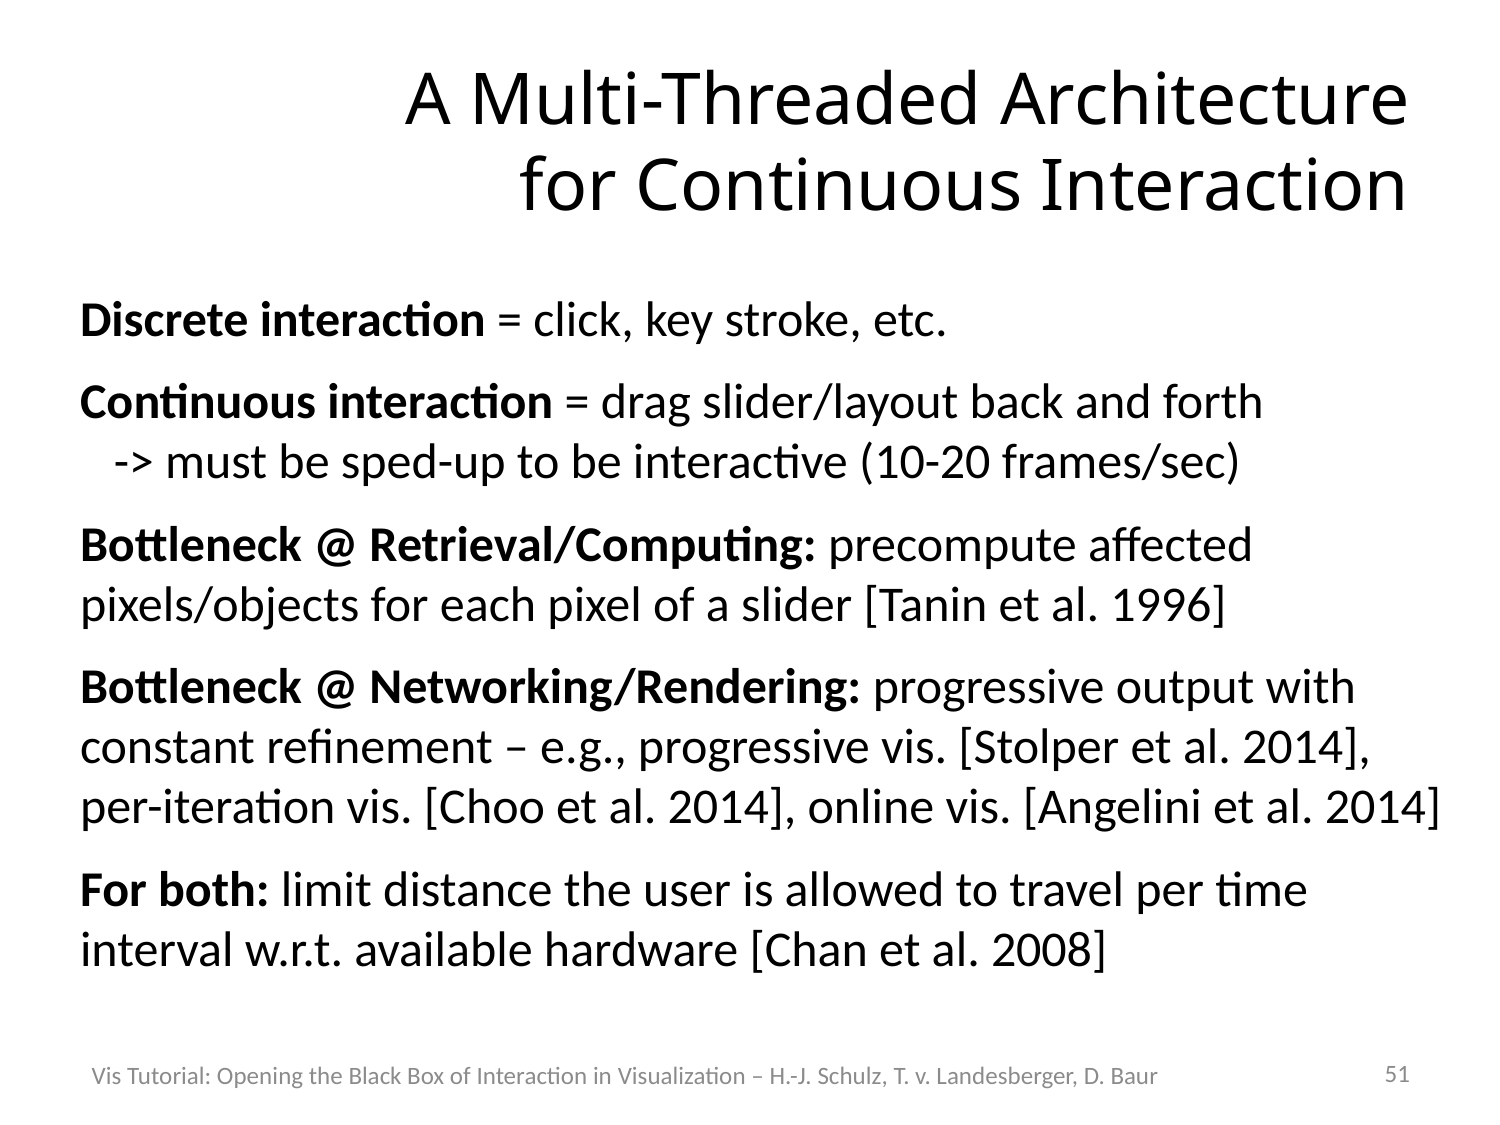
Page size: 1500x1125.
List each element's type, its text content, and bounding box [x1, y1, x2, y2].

footer Vis Tutorial: Opening the Black Box of Interaction in Visualization – H.-J. Schulz, T. v. Landesberger, D. Baur [76, 1047, 1074, 1103]
title A Multi-Threaded Architecture for Continuous Interaction [75, 45, 1425, 233]
list Discrete interaction = click, key stroke, etc. Continuous interaction = drag slider/layout back and forth -> must be sped-up to be interactive (10-20 frames/sec) Bottleneck @ Retrieval/Computing: precompute affected pixels/objects for each pixel of a slider [Tanin et al. 1996] Bottleneck @ Networking/Rendering: progressive output with constant refinement – e.g., progressive vis. [Stolper et al. 2014], per-iteration vis. [Choo et al. 2014], online vis. [Angelini et al. 2014] For both: limit distance the user is allowed to travel per time interval w.r.t. available hardware [Chan et al. 2008] [64, 278, 1483, 1047]
slide_number 51 [1074, 1047, 1425, 1103]
